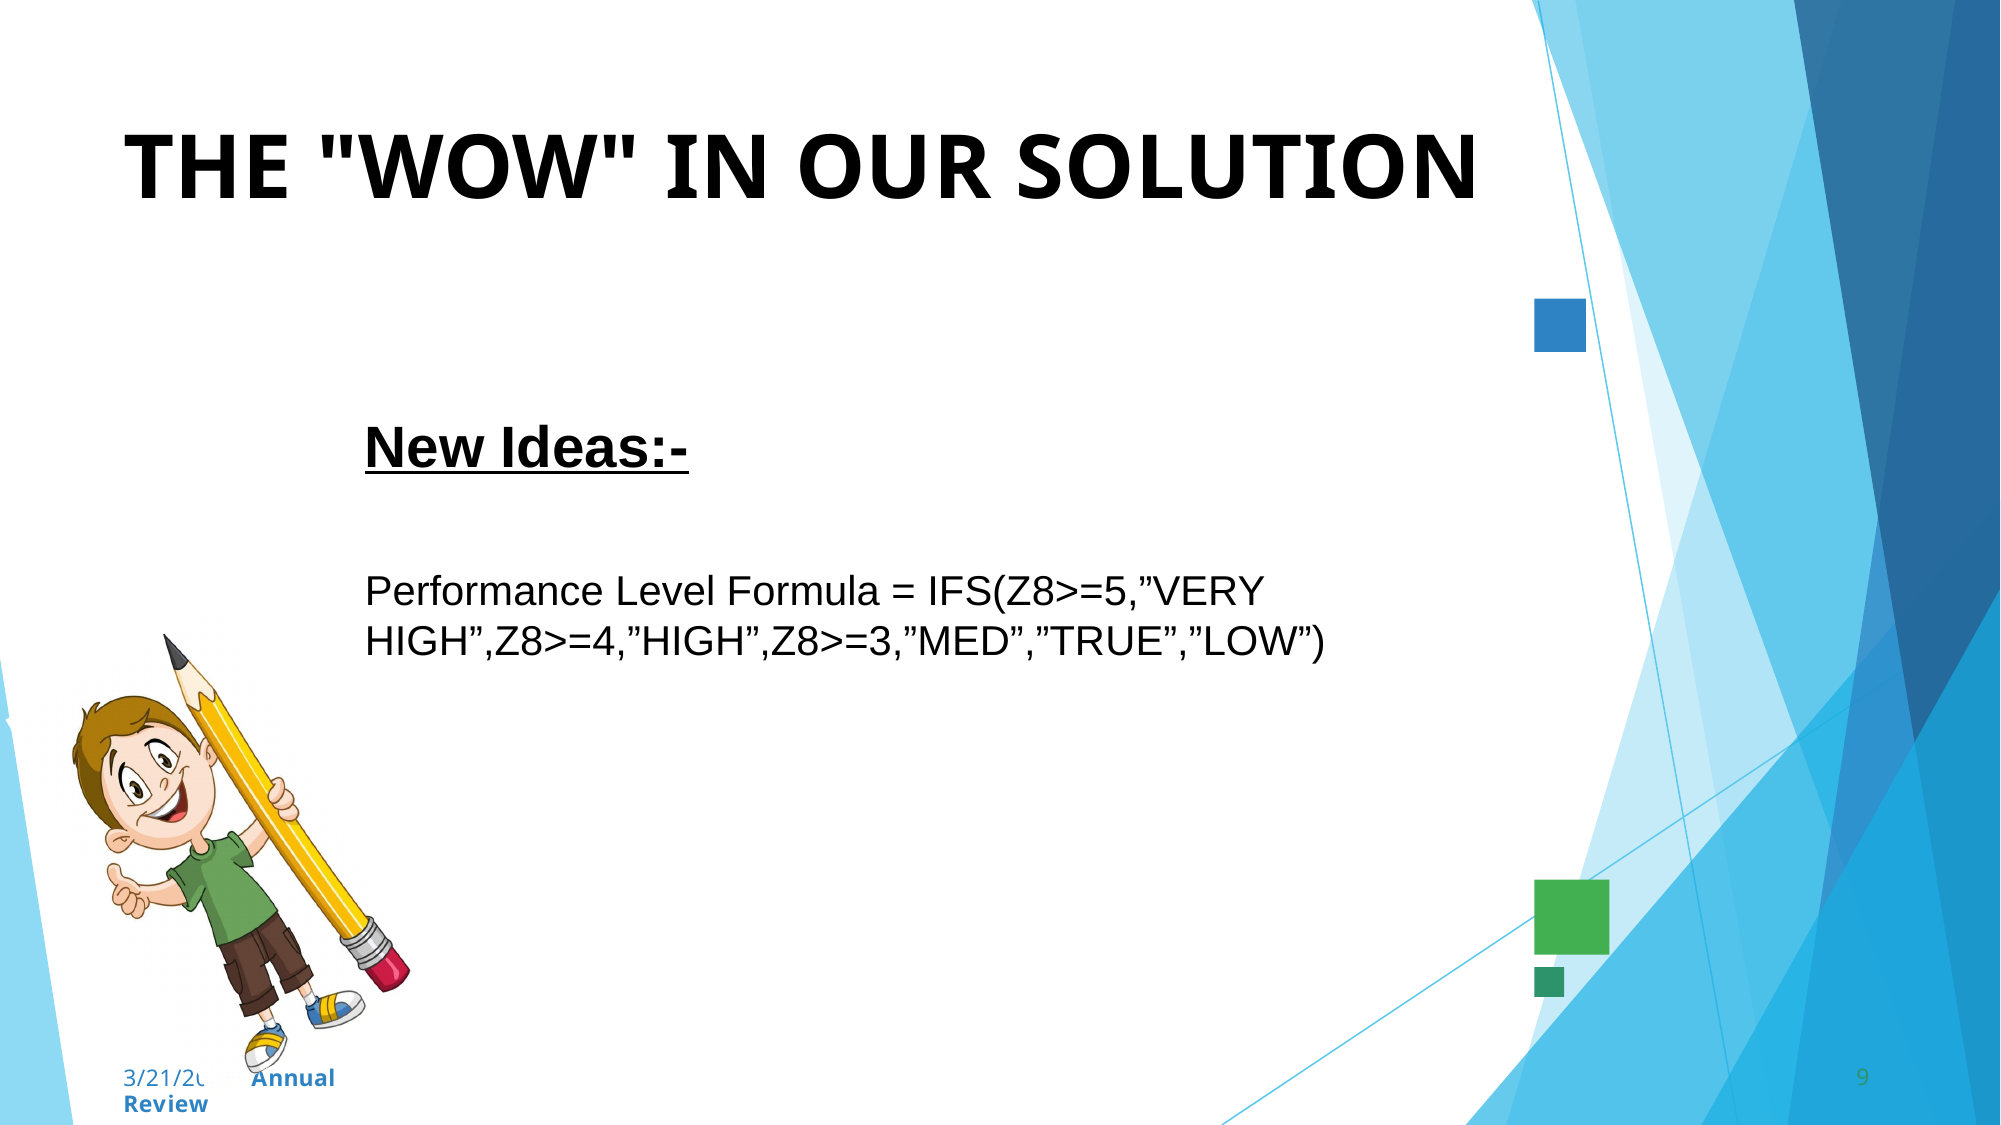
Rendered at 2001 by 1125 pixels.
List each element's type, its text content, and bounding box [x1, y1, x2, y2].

text_box 9 [1849, 1061, 1888, 1095]
text_box [449, 386, 1850, 543]
picture [6, 604, 424, 1097]
text_box [1534, 967, 1565, 997]
text_box [1534, 298, 1586, 352]
text_box [1534, 879, 1610, 955]
text_box New Ideas:- Performance Level Formula = IFS(Z8>=5,”VERY HIGH”,Z8>=4,”HIGH”,Z8>=3,”MED”,”TRUE”,”LOW”) [350, 401, 1450, 672]
text_box 3/21/2024 Annual Review [123, 1063, 415, 1118]
title THE "WOW" IN OUR SOLUTION [121, 107, 1513, 298]
